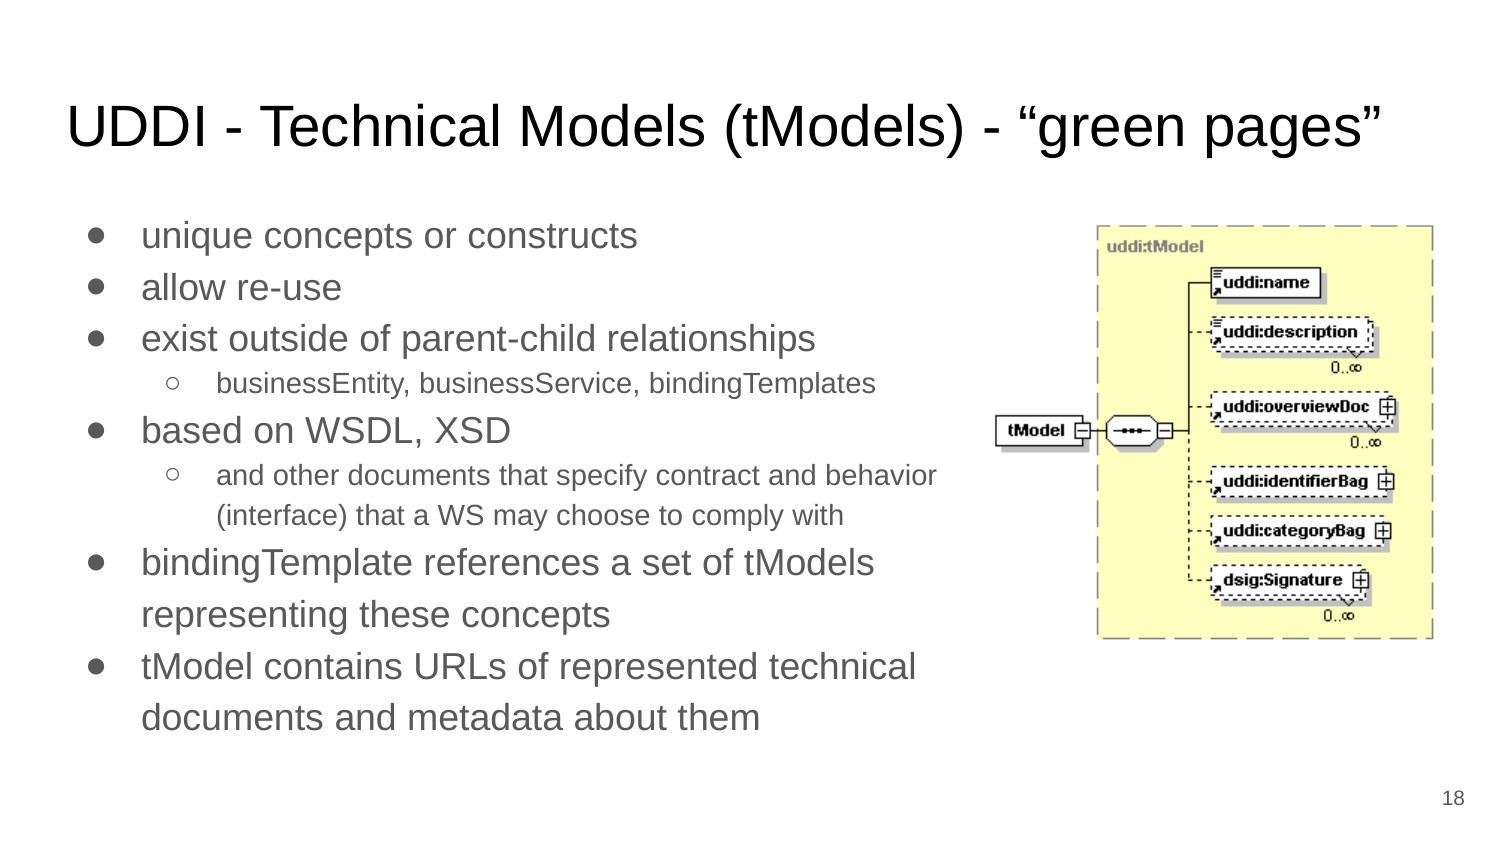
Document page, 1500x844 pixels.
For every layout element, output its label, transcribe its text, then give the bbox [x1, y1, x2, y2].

slide_number ‹#› [1389, 764, 1480, 830]
title UDDI - Technical Models (tModels) - “green pages” [51, 72, 1449, 167]
list unique concepts or constructs allow re-use exist outside of parent-child relationships businessEntity, businessService, bindingTemplates based on WSDL, XSD and other documents that specify contract and behavior (interface) that a WS may choose to comply with bindingTemplate references a set of tModels representing these concepts tModel contains URLs of represented technical documents and metadata about them [51, 189, 1054, 750]
picture [987, 218, 1441, 648]
